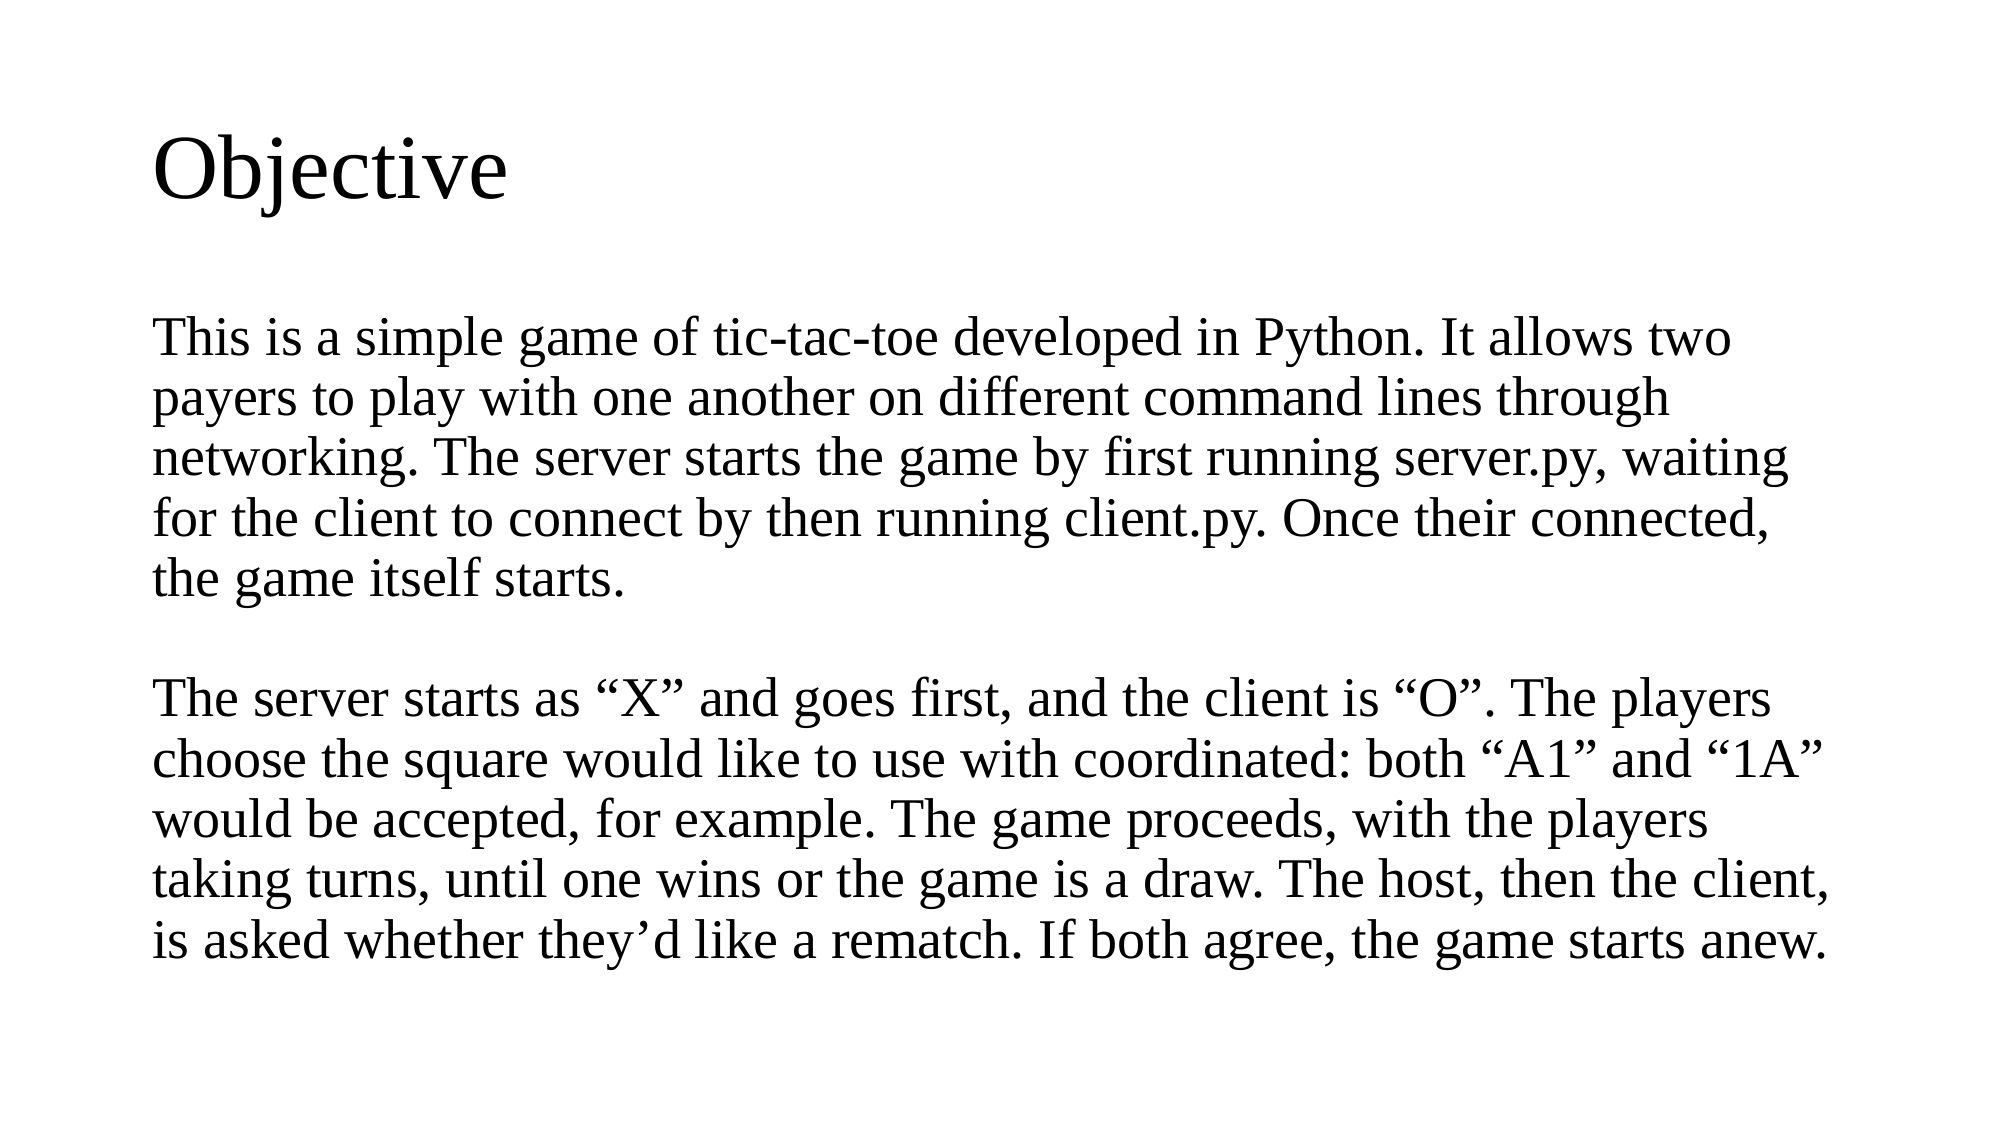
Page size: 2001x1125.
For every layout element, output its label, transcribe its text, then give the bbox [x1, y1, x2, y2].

title Objective [137, 59, 1863, 278]
list This is a simple game of tic-tac-toe developed in Python. It allows two payers to play with one another on different command lines through networking. The server starts the game by first running server.py, waiting for the client to connect by then running client.py. Once their connected, the game itself starts. The server starts as “X” and goes first, and the client is “O”. The players choose the square would like to use with coordinated: both “A1” and “1A” would be accepted, for example. The game proceeds, with the players taking turns, until one wins or the game is a draw. The host, then the client, is asked whether they’d like a rematch. If both agree, the game starts anew. [137, 299, 1863, 1014]
